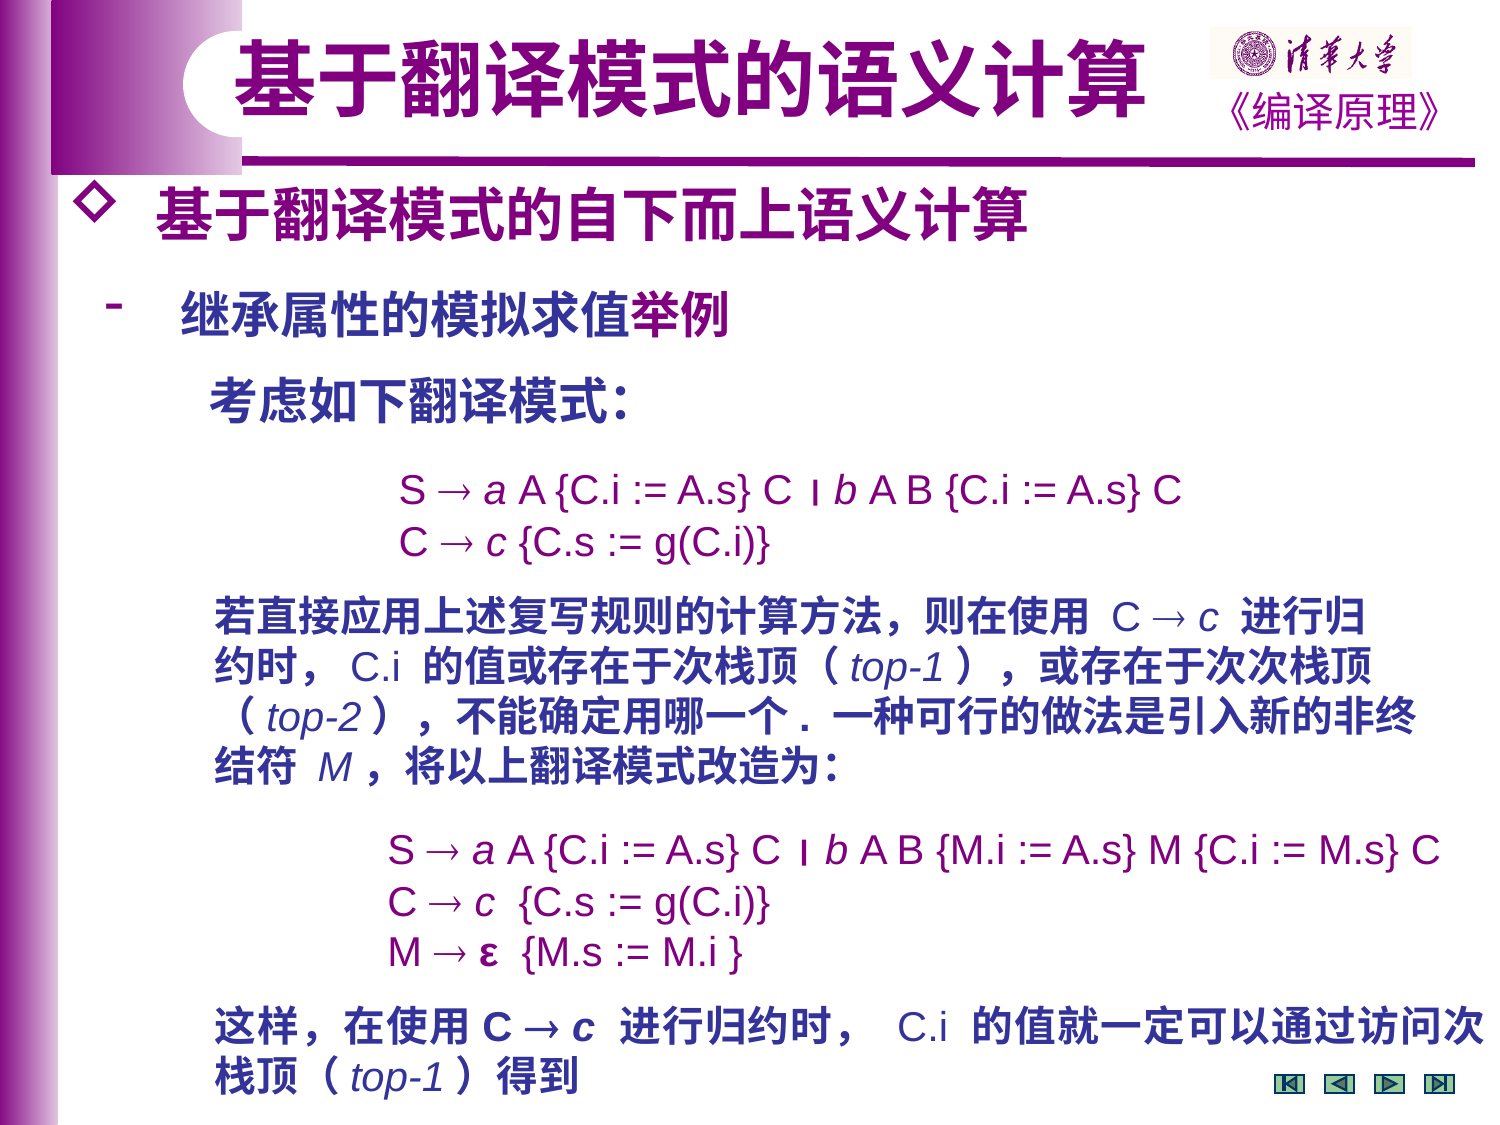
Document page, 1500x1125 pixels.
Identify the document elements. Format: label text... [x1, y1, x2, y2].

text_box [1274, 1074, 1305, 1093]
picture [1210, 26, 1412, 79]
text_box 基于翻译模式的自下而上语义计算 继承属性的模拟求值举例 考虑如下翻译模式： S  a A {C.i := A.s} C  b A B {C.i := A.s} C C  c {C.s := g(C.i)} 若直接应用上述复写规则的计算方法，则在使用 C  c 进行归 约时，C.i 的值或存在于次栈顶（top-1），或存在于次次栈顶（top-2），不能确定用哪一个. 一种可行的做法是引入新的非终 结符 M，将以上翻译模式改造为： S  a A {C.i := A.s} C  b A B {M.i := A.s} M {C.i := M.s} C C  c {C.s := g(C.i)} M  ε {M.s := M.i } 这样，在使用C  c 进行归约时， C.i 的值就一定可以通过访问次栈顶（top-1）得到 [50, 162, 1500, 1108]
text_box [1324, 1074, 1355, 1093]
text_box [1374, 1074, 1405, 1093]
text_box [1424, 1074, 1455, 1093]
text_box 基于翻译模式的语义计算 [218, 31, 1187, 136]
